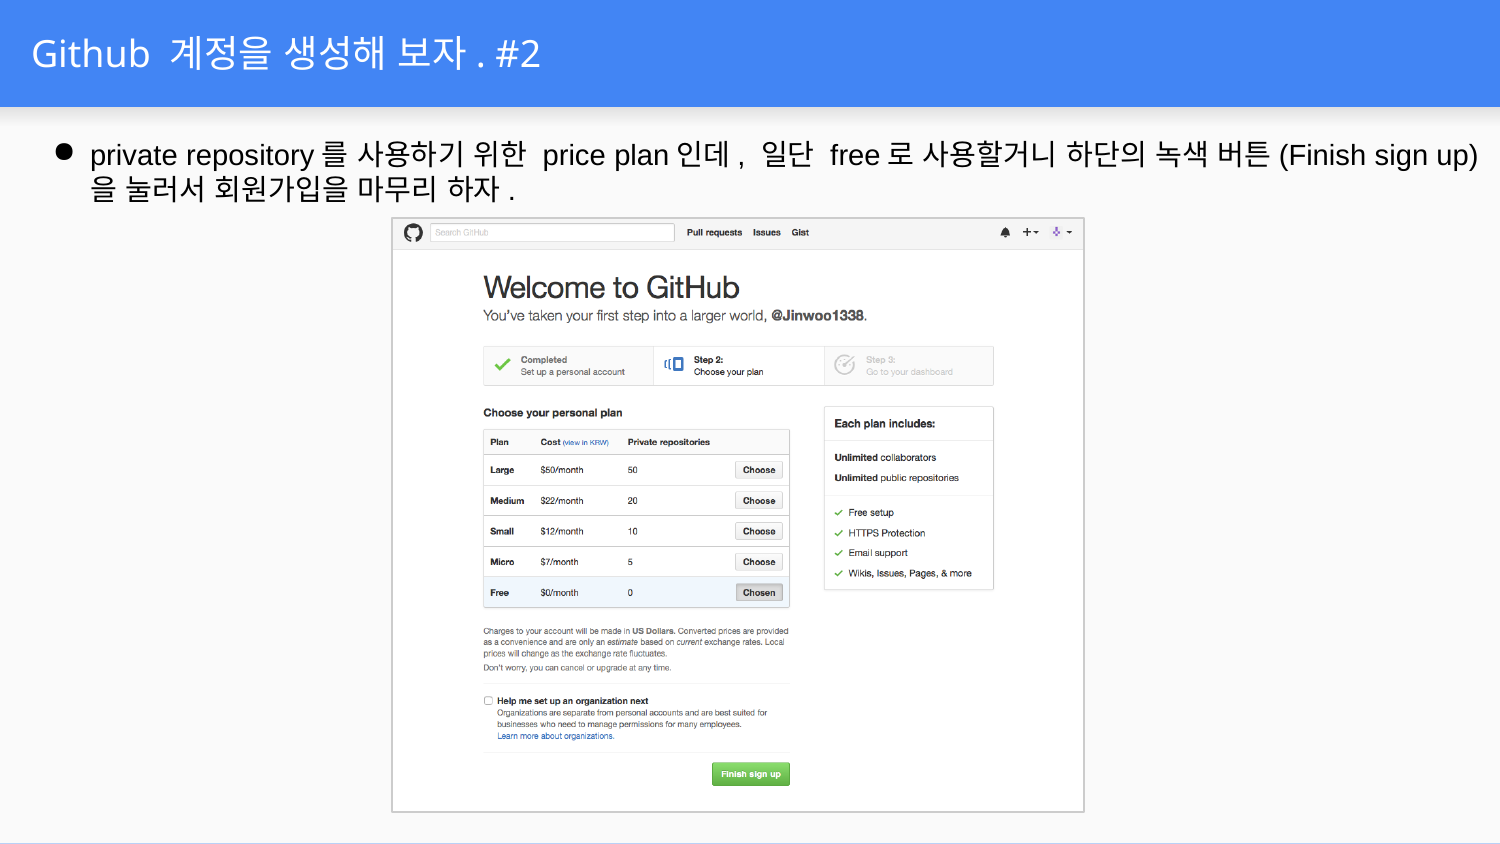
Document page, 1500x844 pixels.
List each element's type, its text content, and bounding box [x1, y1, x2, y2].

text_box private repository를 사용하기 위한 price plan인데, 일단 free로 사용할거니 하단의 녹색 버튼(Finish sign up)을 눌러서 회원가입을 마무리 하자. [0, 121, 1500, 221]
title Github 계정을 생성해 보자. #2 [16, 2, 1464, 102]
picture [392, 218, 1084, 812]
